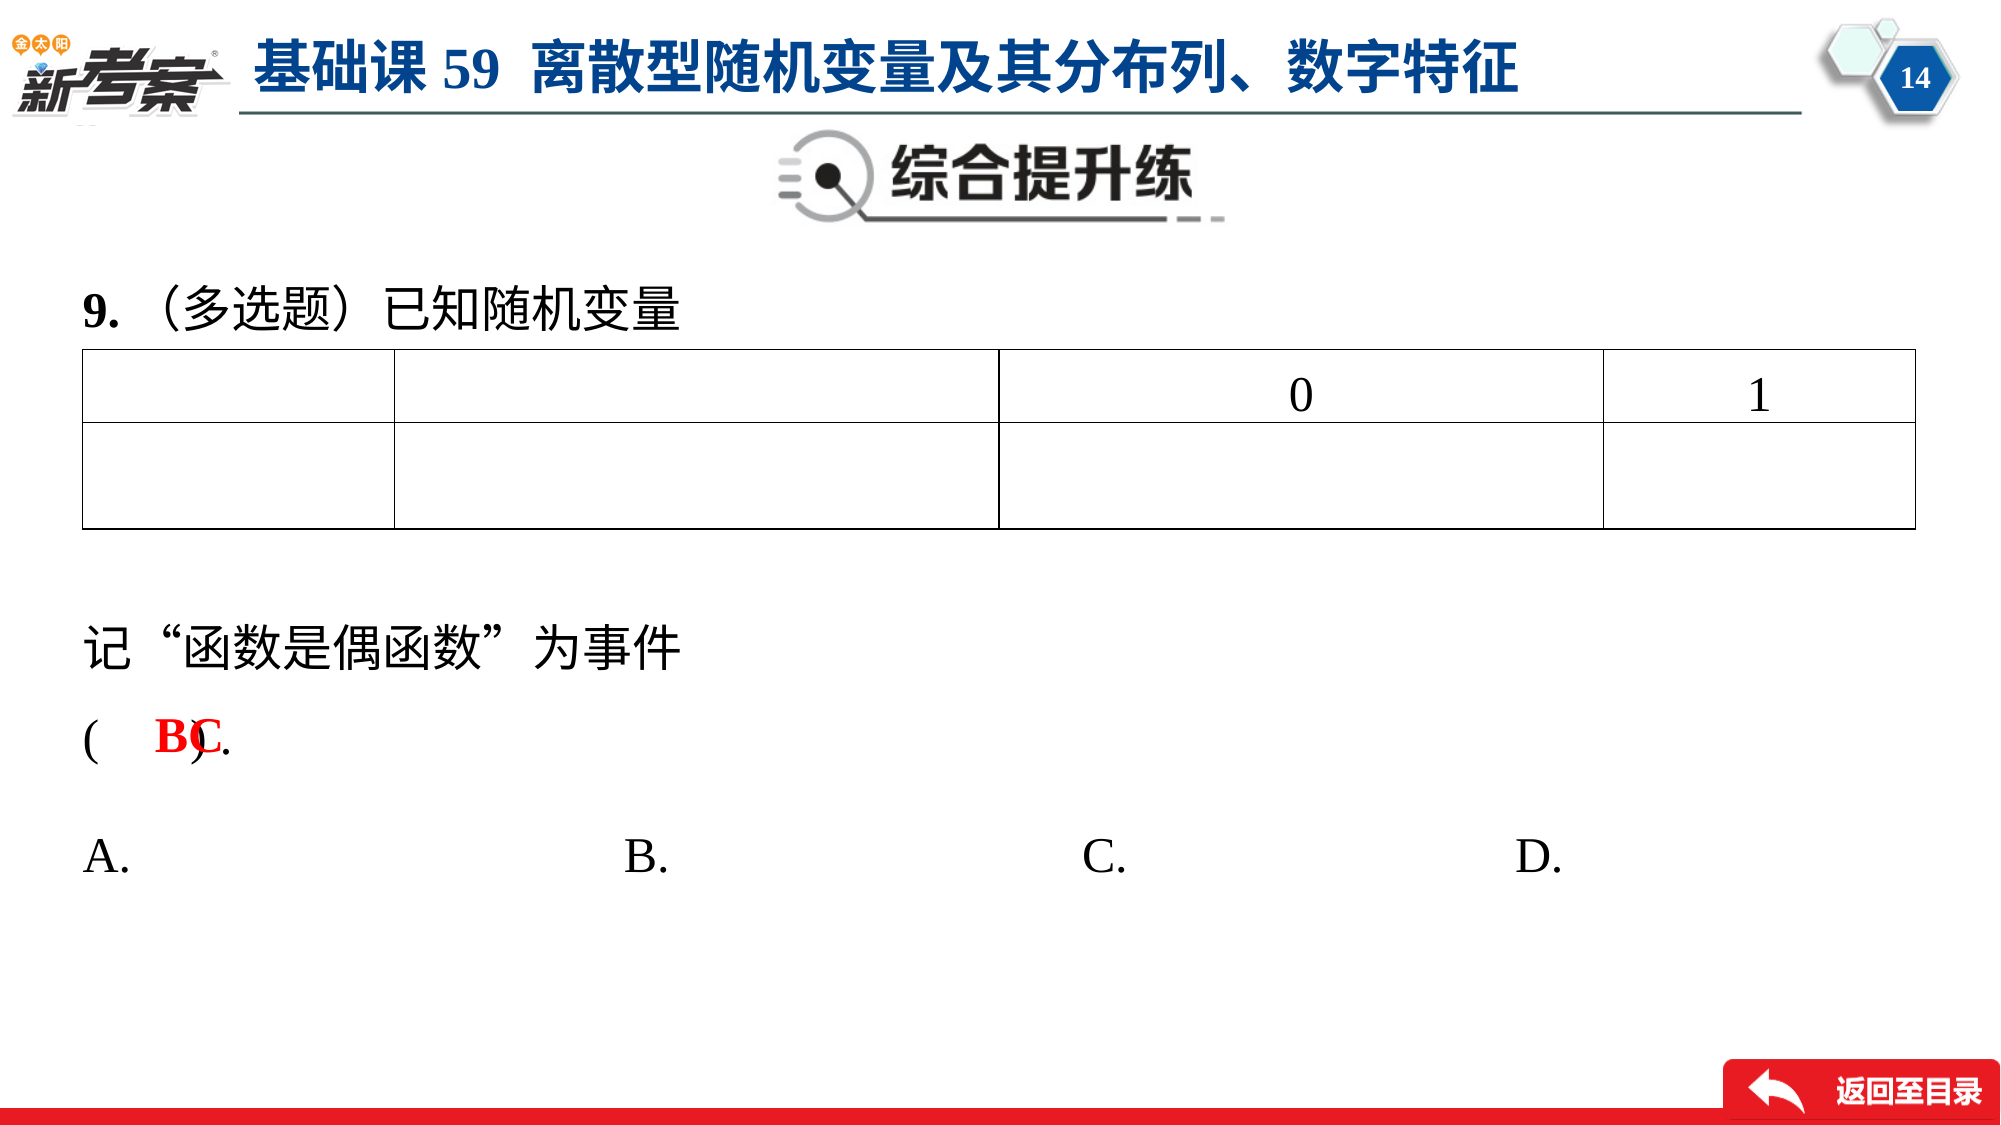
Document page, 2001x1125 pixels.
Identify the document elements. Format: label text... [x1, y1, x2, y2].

text_box BC [136, 674, 243, 754]
picture [0, 0, 2001, 1125]
